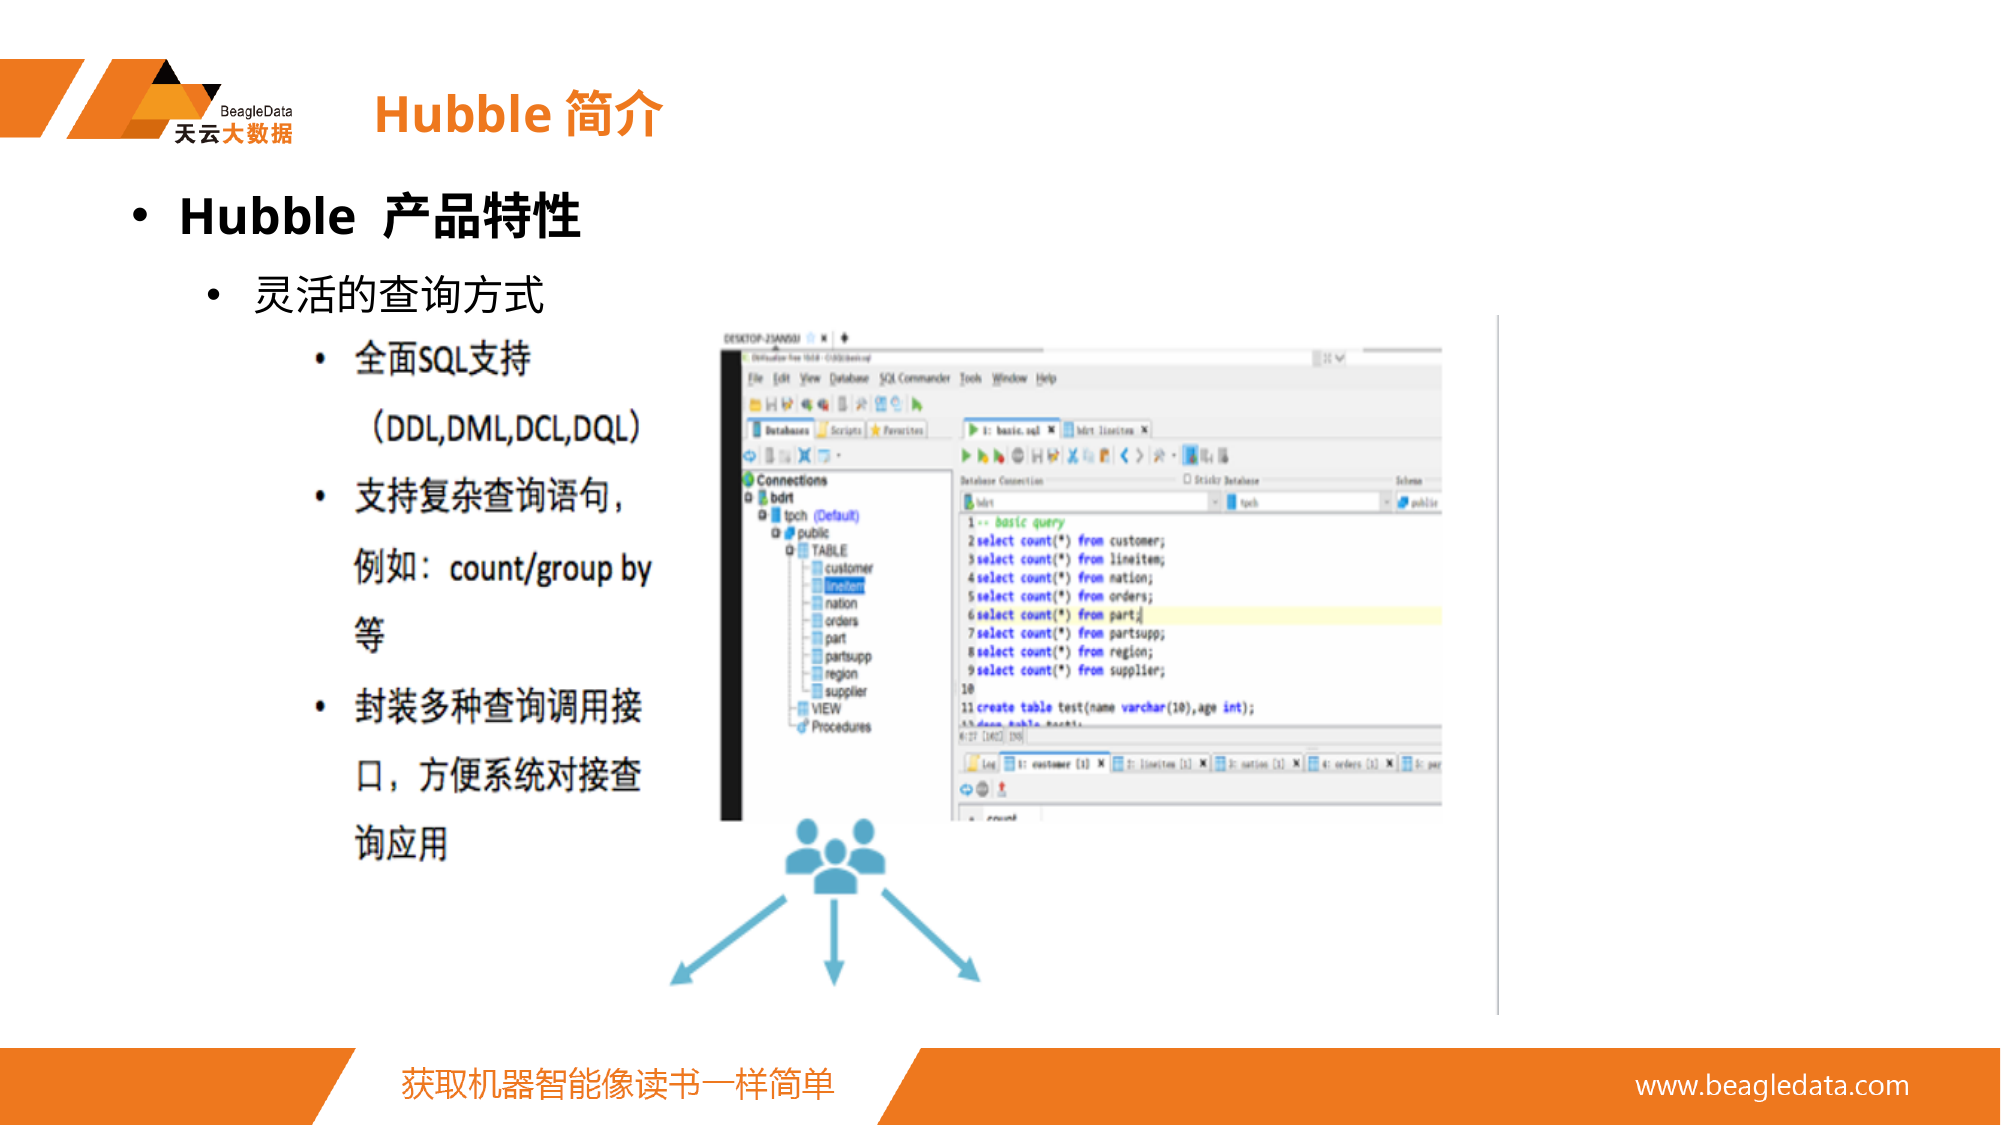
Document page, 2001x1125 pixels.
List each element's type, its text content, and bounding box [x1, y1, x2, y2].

text_box Hubble 产品特性 灵活的查询方式 [116, 146, 1823, 327]
picture [0, 0, 2001, 1125]
title Hubble简介 [358, 59, 1863, 173]
